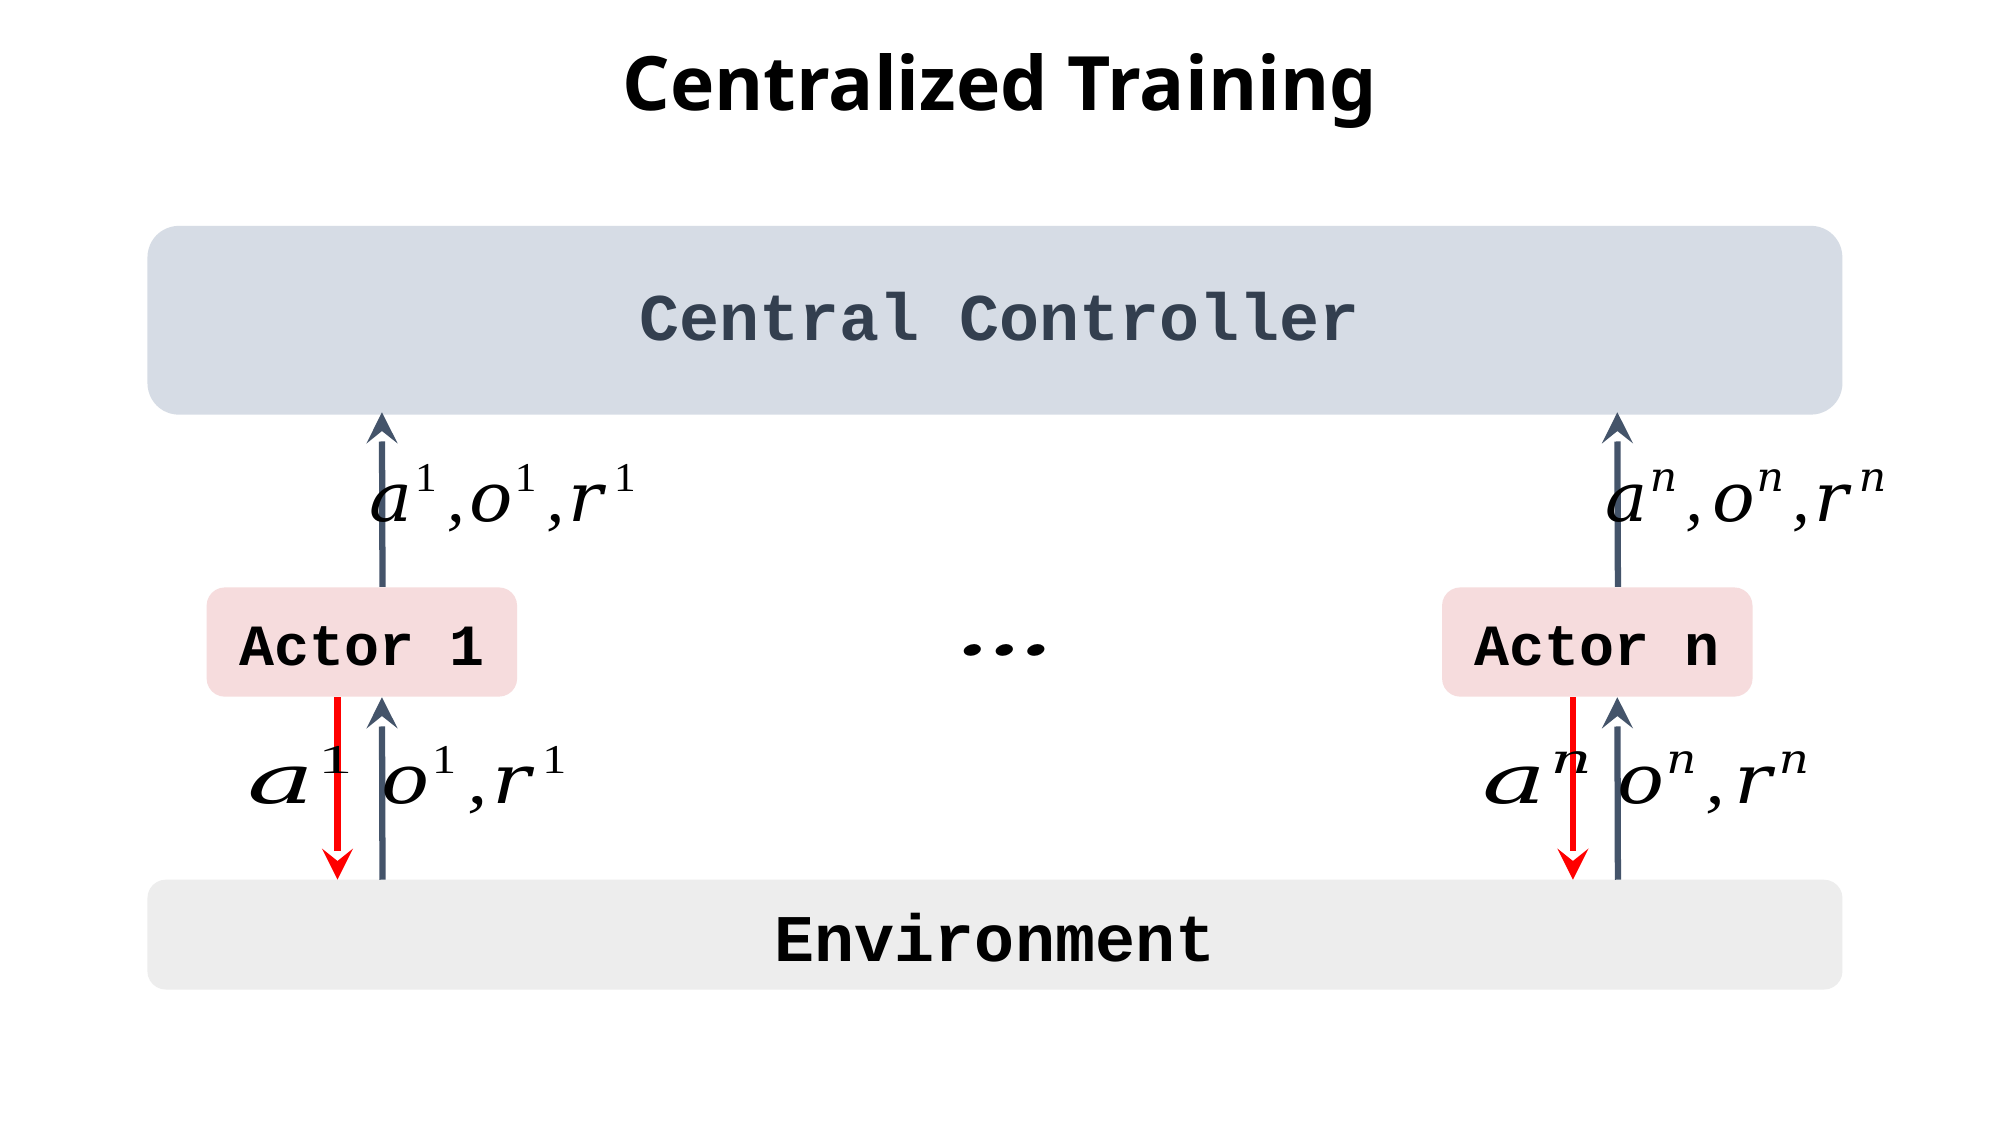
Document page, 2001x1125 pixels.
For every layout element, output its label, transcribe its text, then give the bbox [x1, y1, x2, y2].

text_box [147, 225, 1843, 415]
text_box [369, 412, 1885, 587]
text_box Environment [146, 878, 1844, 991]
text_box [206, 582, 1753, 705]
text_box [247, 705, 381, 880]
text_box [381, 697, 1810, 880]
title Centralized Training [0, 1, 2000, 172]
